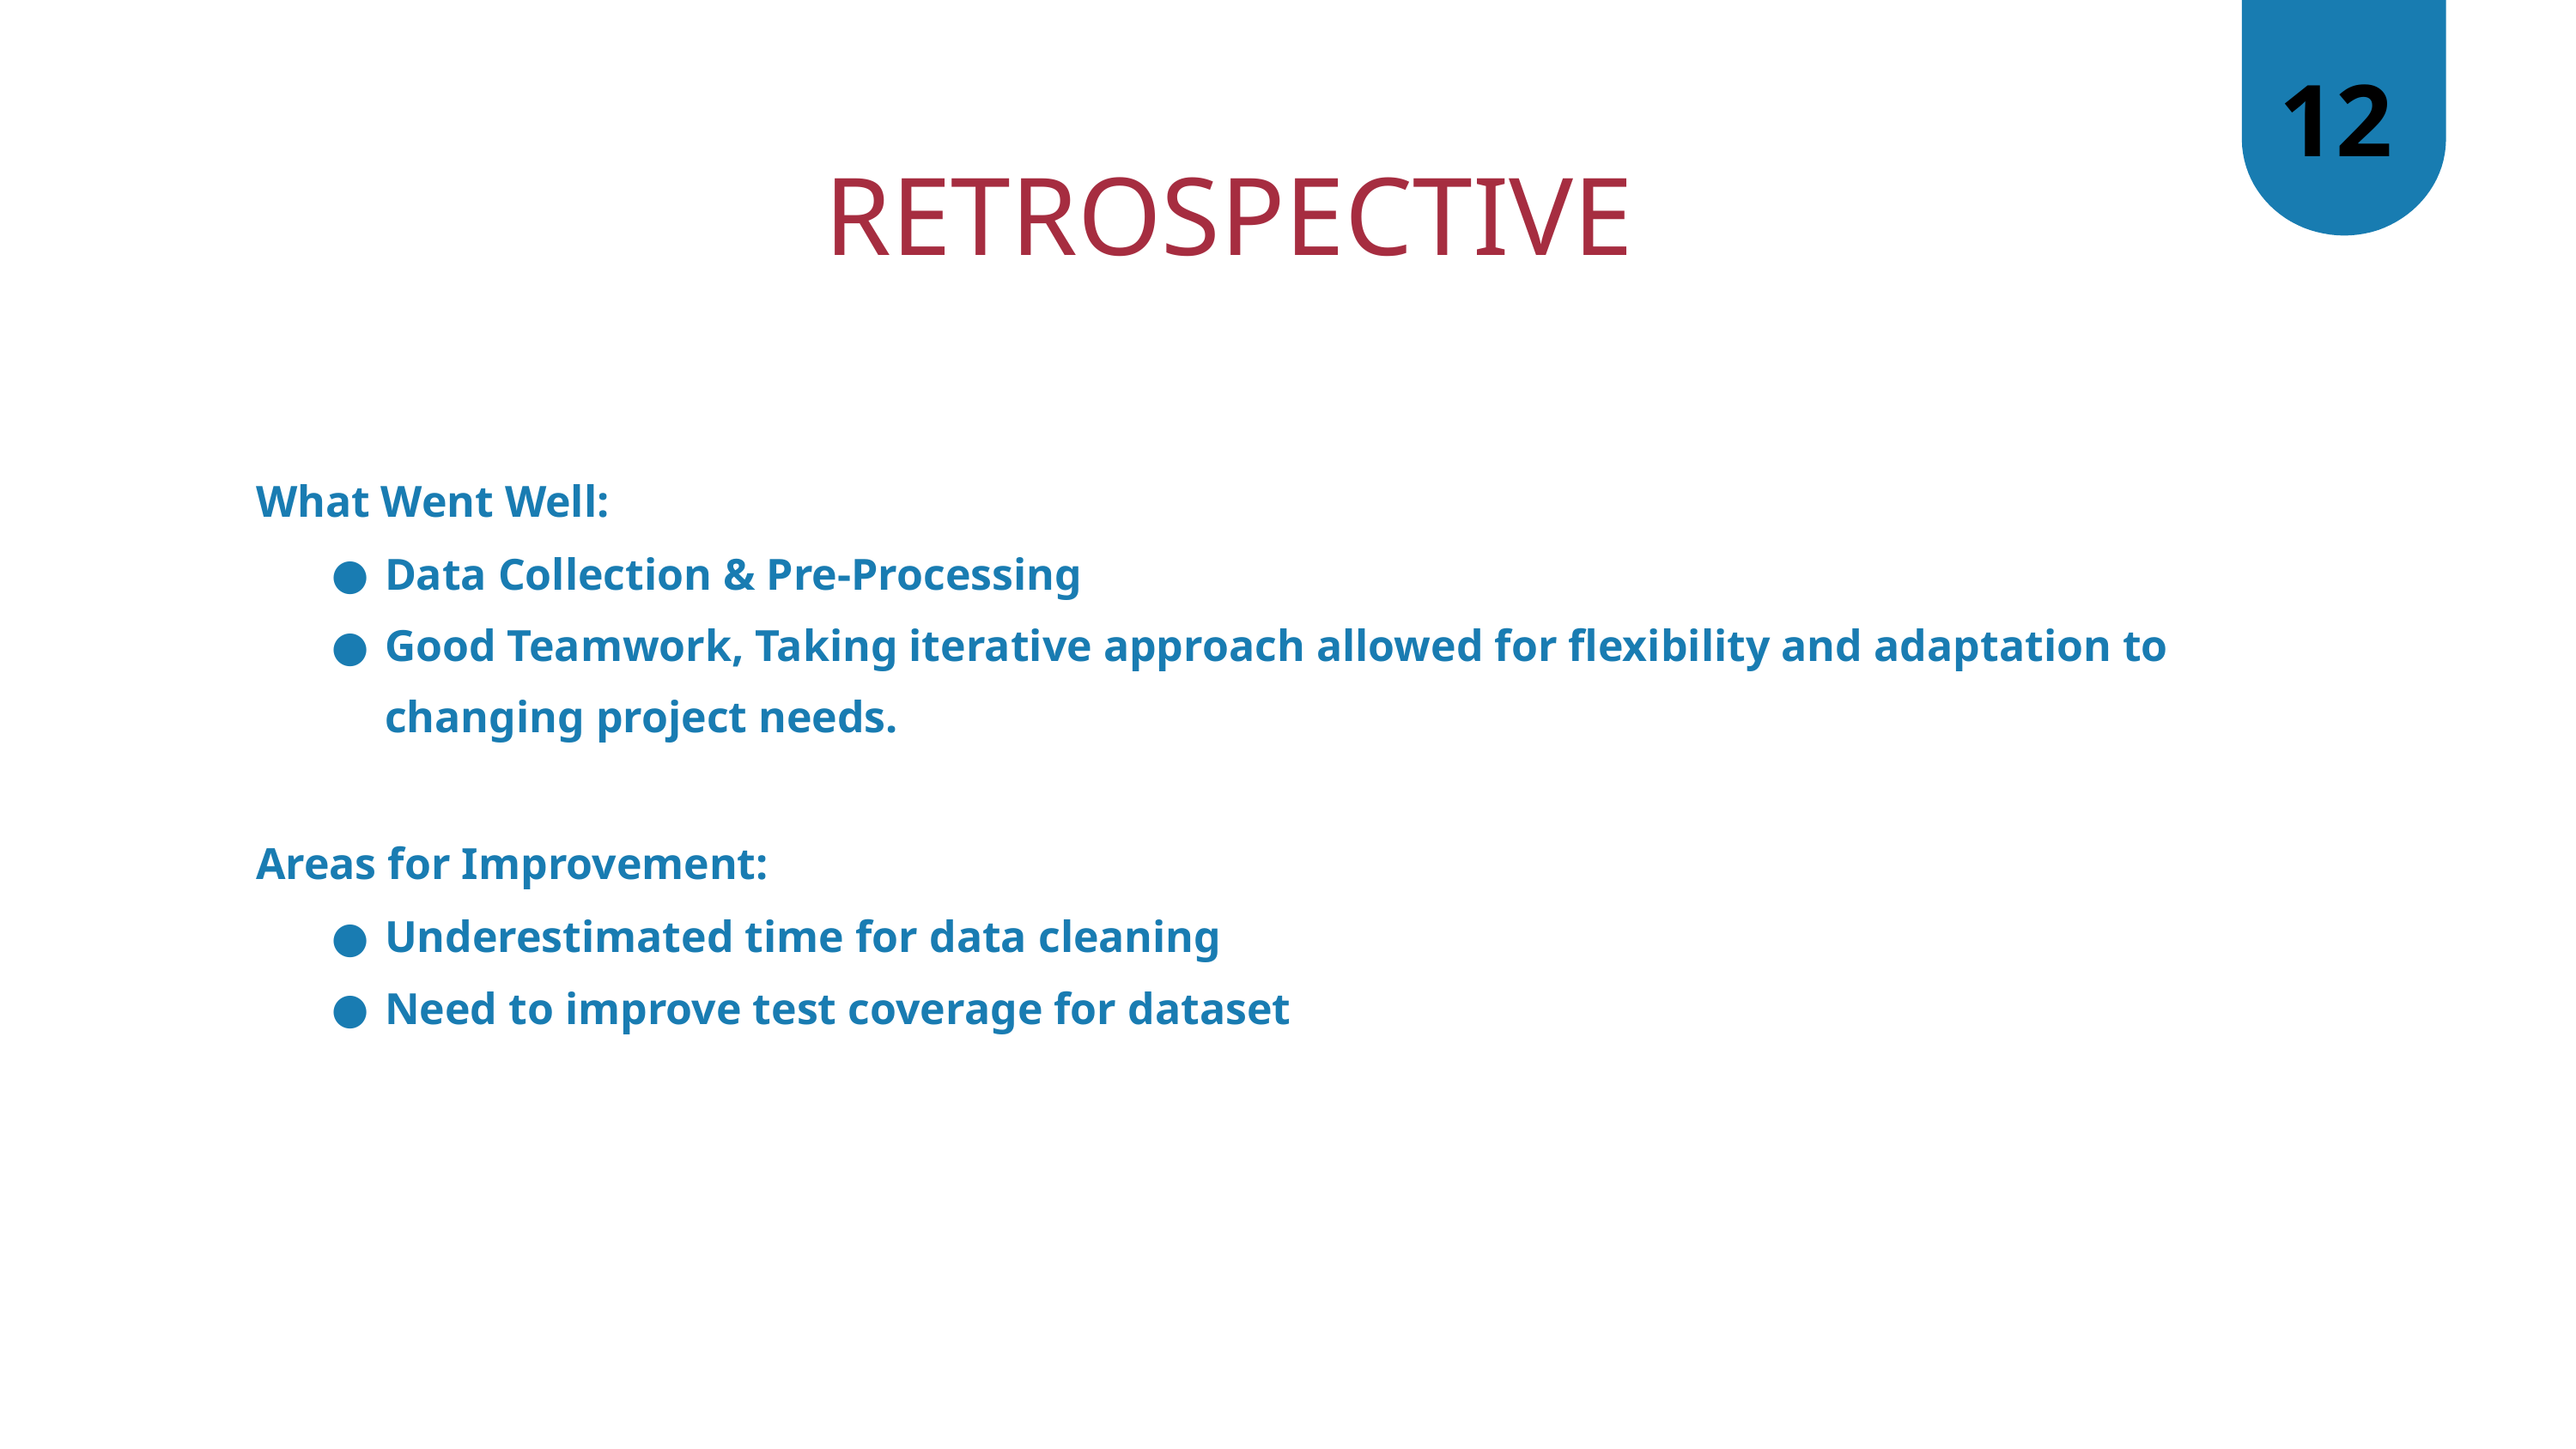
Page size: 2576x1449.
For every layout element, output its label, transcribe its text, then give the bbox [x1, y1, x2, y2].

title 12 [2277, 55, 2411, 300]
text_box [2241, 0, 2446, 212]
text_box RETROSPECTIVE [607, 145, 1849, 278]
text_box What Went Well: Data Collection & Pre-Processing Good Teamwork, Taking iterative approach allowed for flexibility and adaptation to changing project needs. Areas for Improvement: Underestimated time for data cleaning Need to improve test coverage for dataset [256, 452, 2278, 1034]
